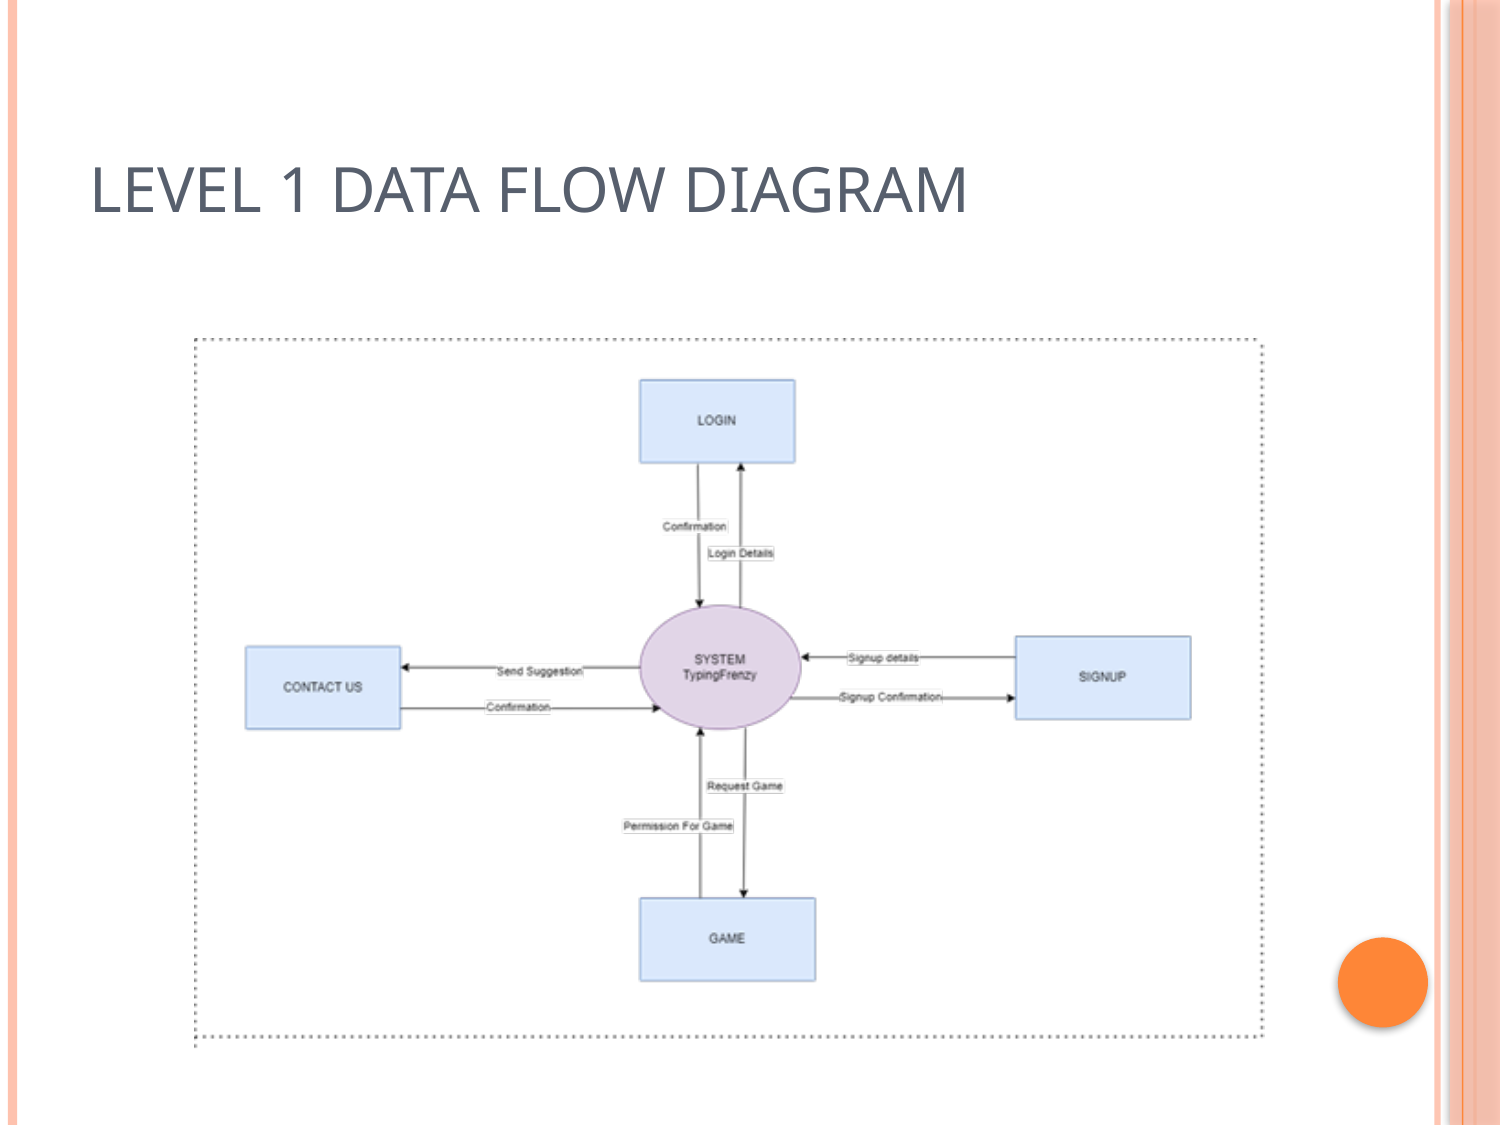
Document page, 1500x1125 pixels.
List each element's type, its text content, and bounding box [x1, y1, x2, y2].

title Level 1 Data flow diagram [75, 45, 1300, 233]
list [194, 337, 1265, 1050]
